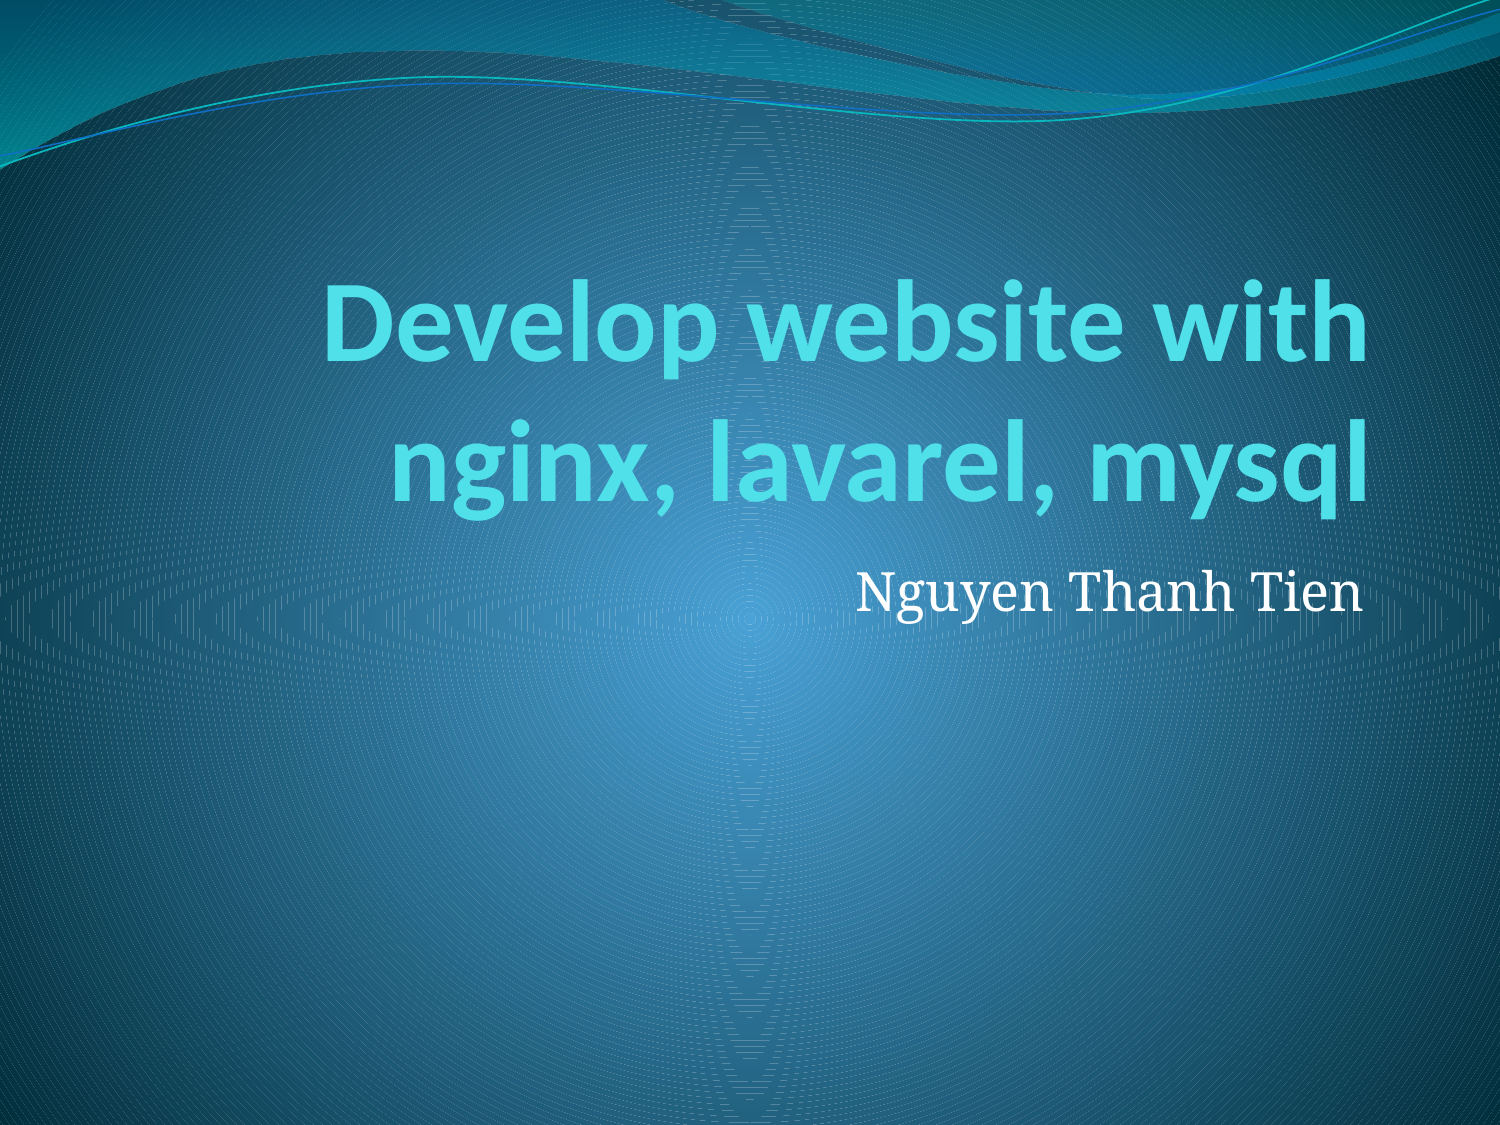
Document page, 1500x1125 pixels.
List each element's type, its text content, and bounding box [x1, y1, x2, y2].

title Develop website with nginx, lavarel, mysql [87, 224, 1376, 525]
subtitle Nguyen Thanh Tien [87, 549, 1376, 1013]
